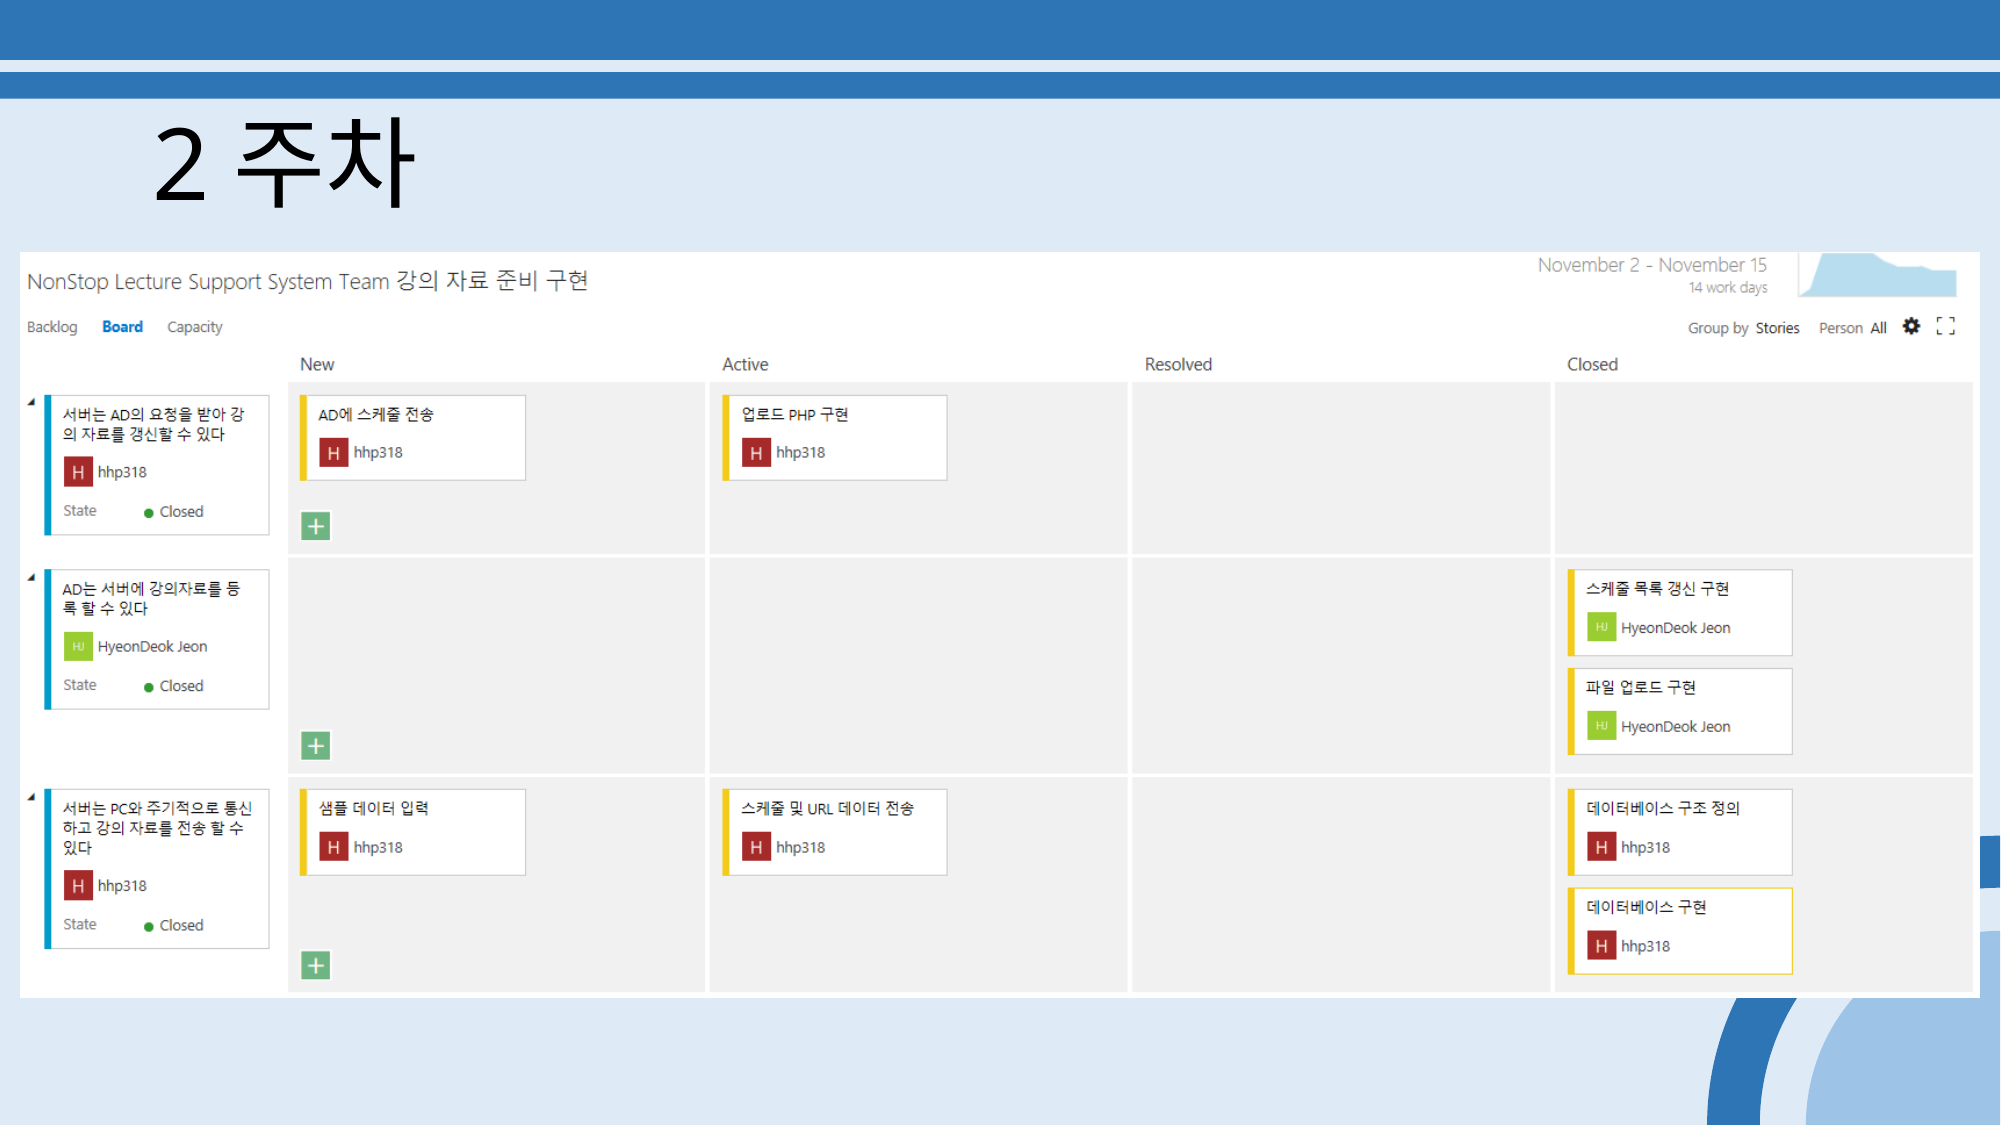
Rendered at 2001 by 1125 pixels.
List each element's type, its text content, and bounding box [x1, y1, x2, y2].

title 2주차 [137, 59, 1863, 252]
picture [20, 252, 1980, 998]
